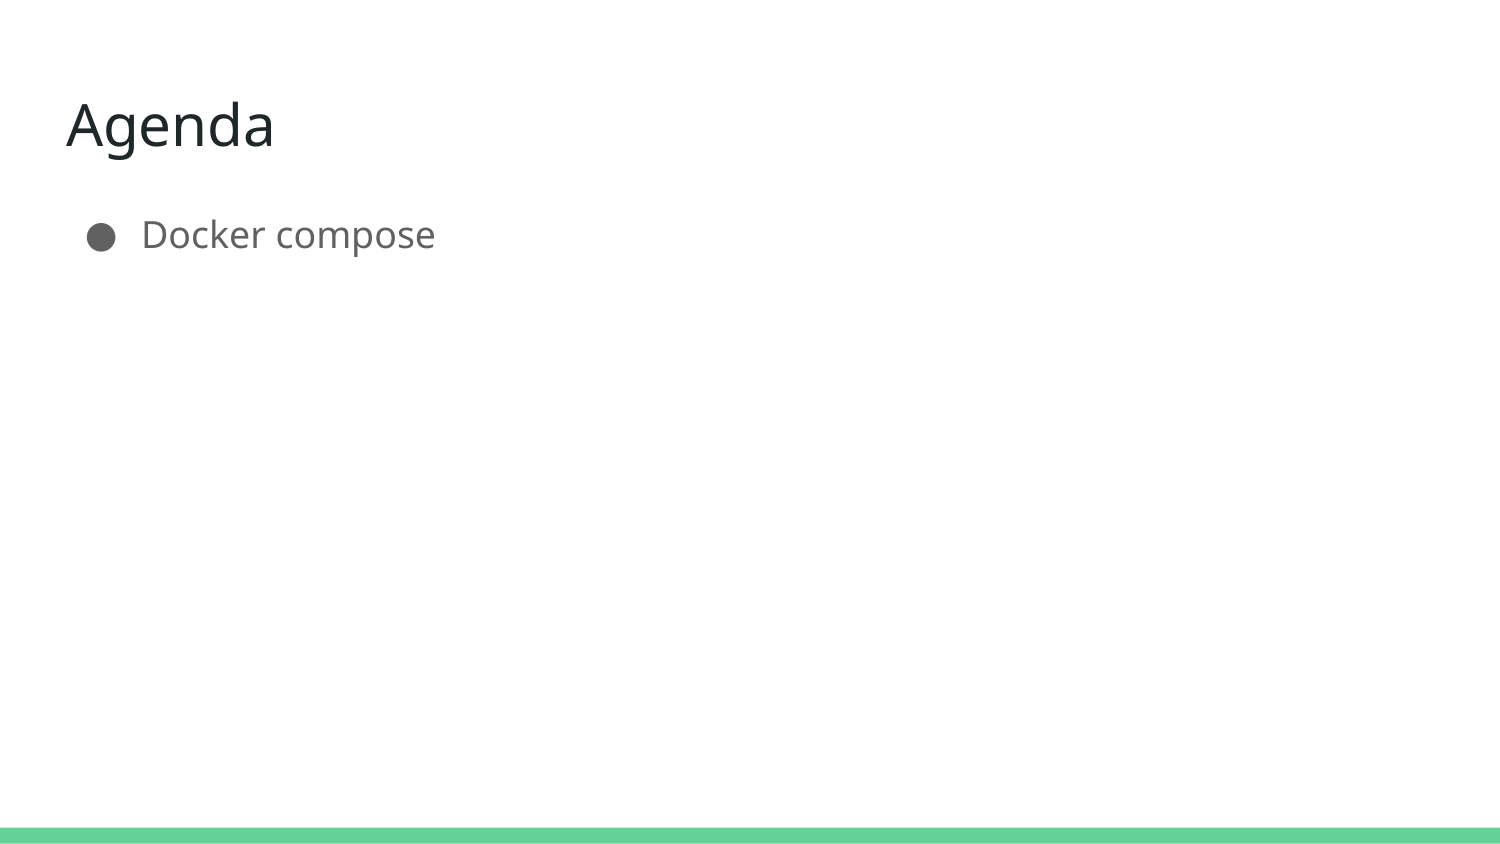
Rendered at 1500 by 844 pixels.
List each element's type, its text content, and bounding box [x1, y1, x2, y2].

title Agenda [51, 72, 1449, 167]
list Docker compose [51, 189, 1449, 750]
